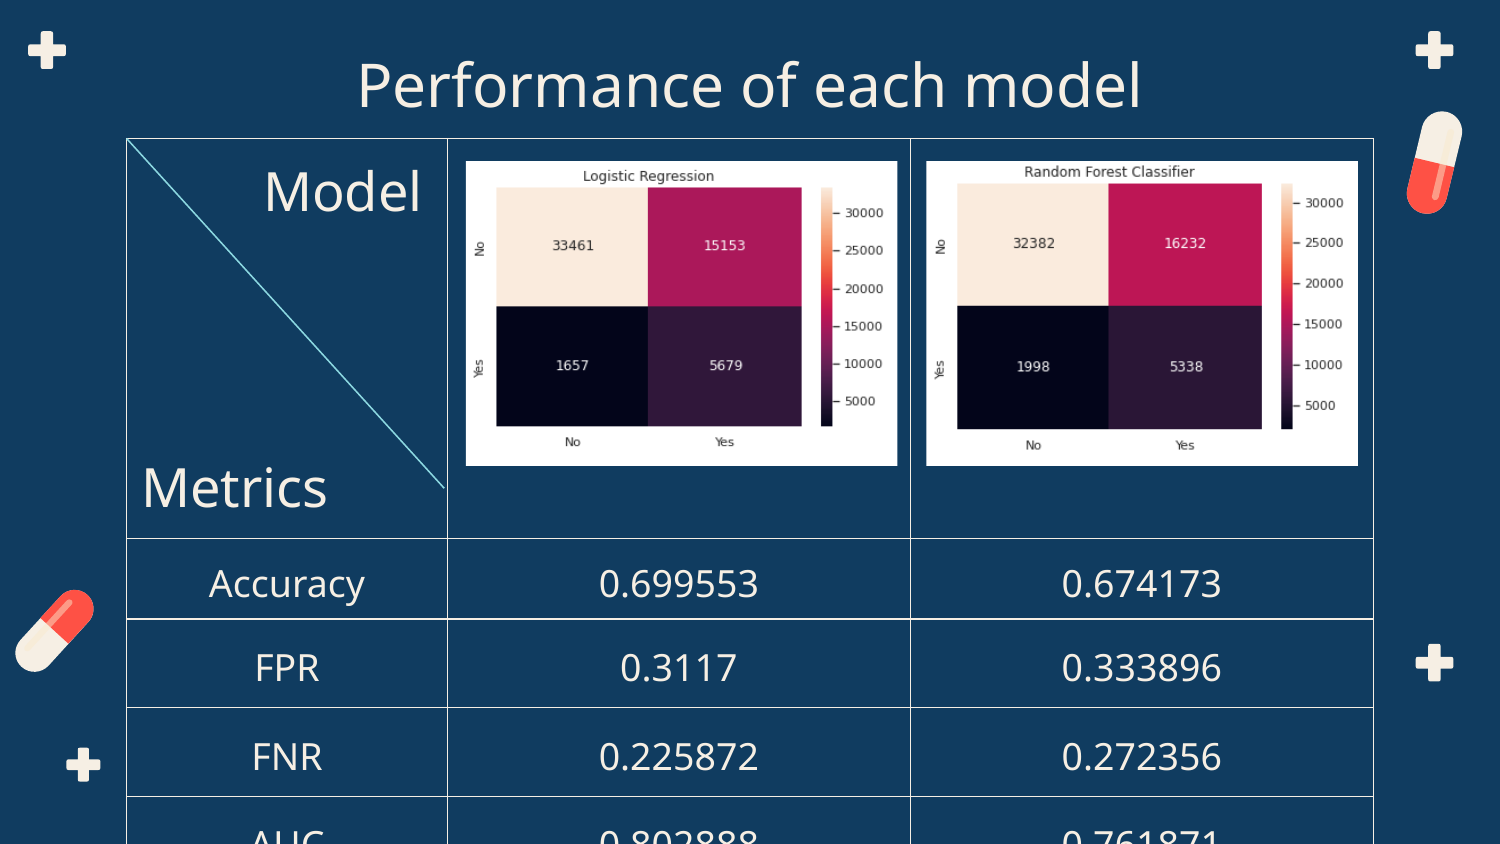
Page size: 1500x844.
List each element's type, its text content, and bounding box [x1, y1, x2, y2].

table_cell 0.225872 [448, 708, 910, 796]
table_cell AUC [127, 797, 447, 844]
table_cell 0.699553 [448, 539, 910, 618]
table_cell 0.761871 [911, 797, 1373, 844]
table_cell 0.3117 [448, 620, 910, 707]
table_header [448, 139, 910, 538]
picture [926, 161, 1359, 466]
table_header [911, 139, 1373, 538]
table_header Model Metrics [127, 492, 447, 538]
table_cell FPR [127, 620, 447, 707]
title Performance of each model [116, 32, 1384, 127]
table_cell Accuracy [127, 539, 447, 618]
table_cell 0.272356 [911, 708, 1373, 796]
table_cell FNR [127, 708, 447, 796]
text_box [126, 138, 445, 489]
table_cell 0.674173 [911, 539, 1373, 618]
table_cell 0.802888 [448, 797, 910, 844]
picture [465, 161, 898, 466]
table_cell 0.333896 [911, 620, 1373, 707]
